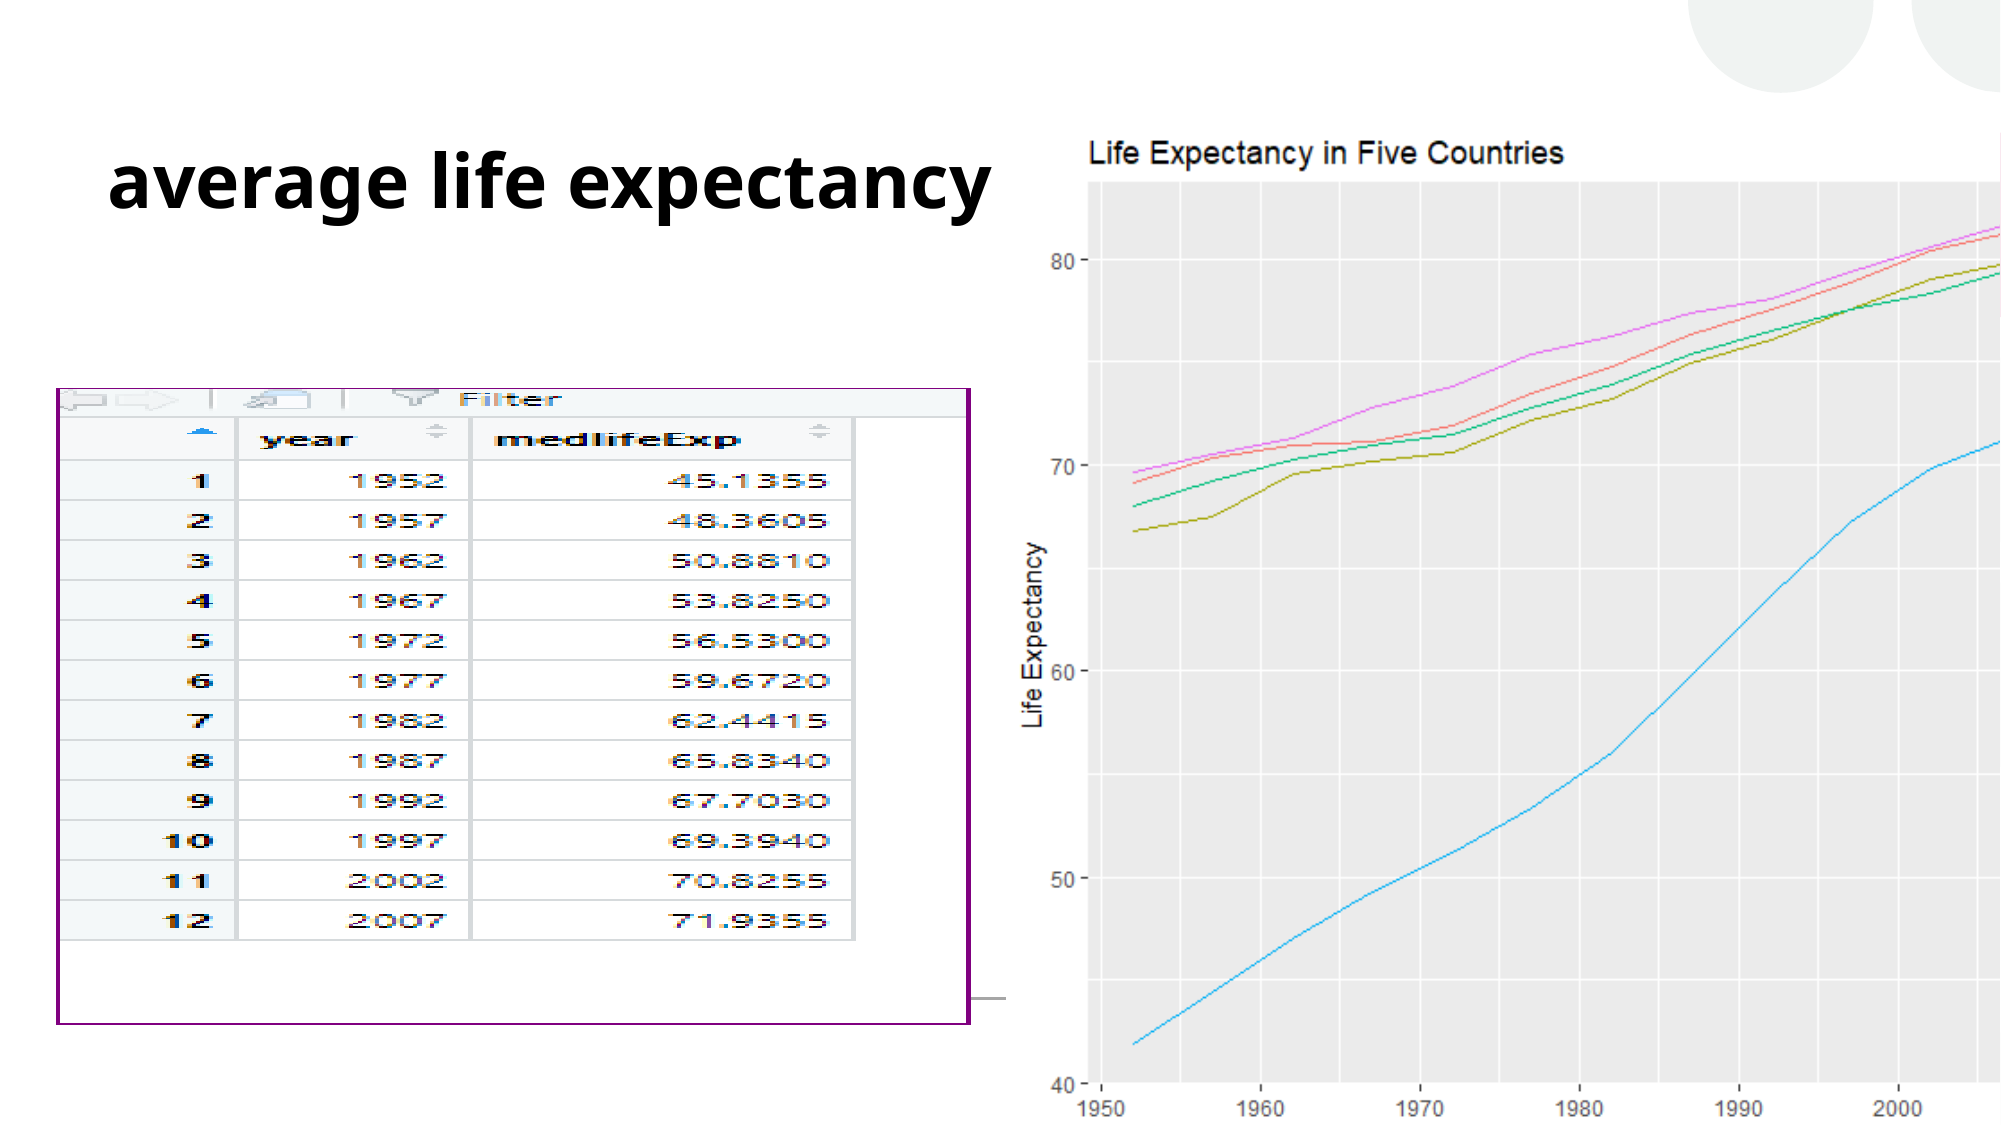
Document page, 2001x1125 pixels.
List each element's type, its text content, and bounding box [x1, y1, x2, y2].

picture [56, 388, 971, 1025]
picture [1006, 125, 2000, 1125]
title average life expectancy [93, 126, 1006, 335]
